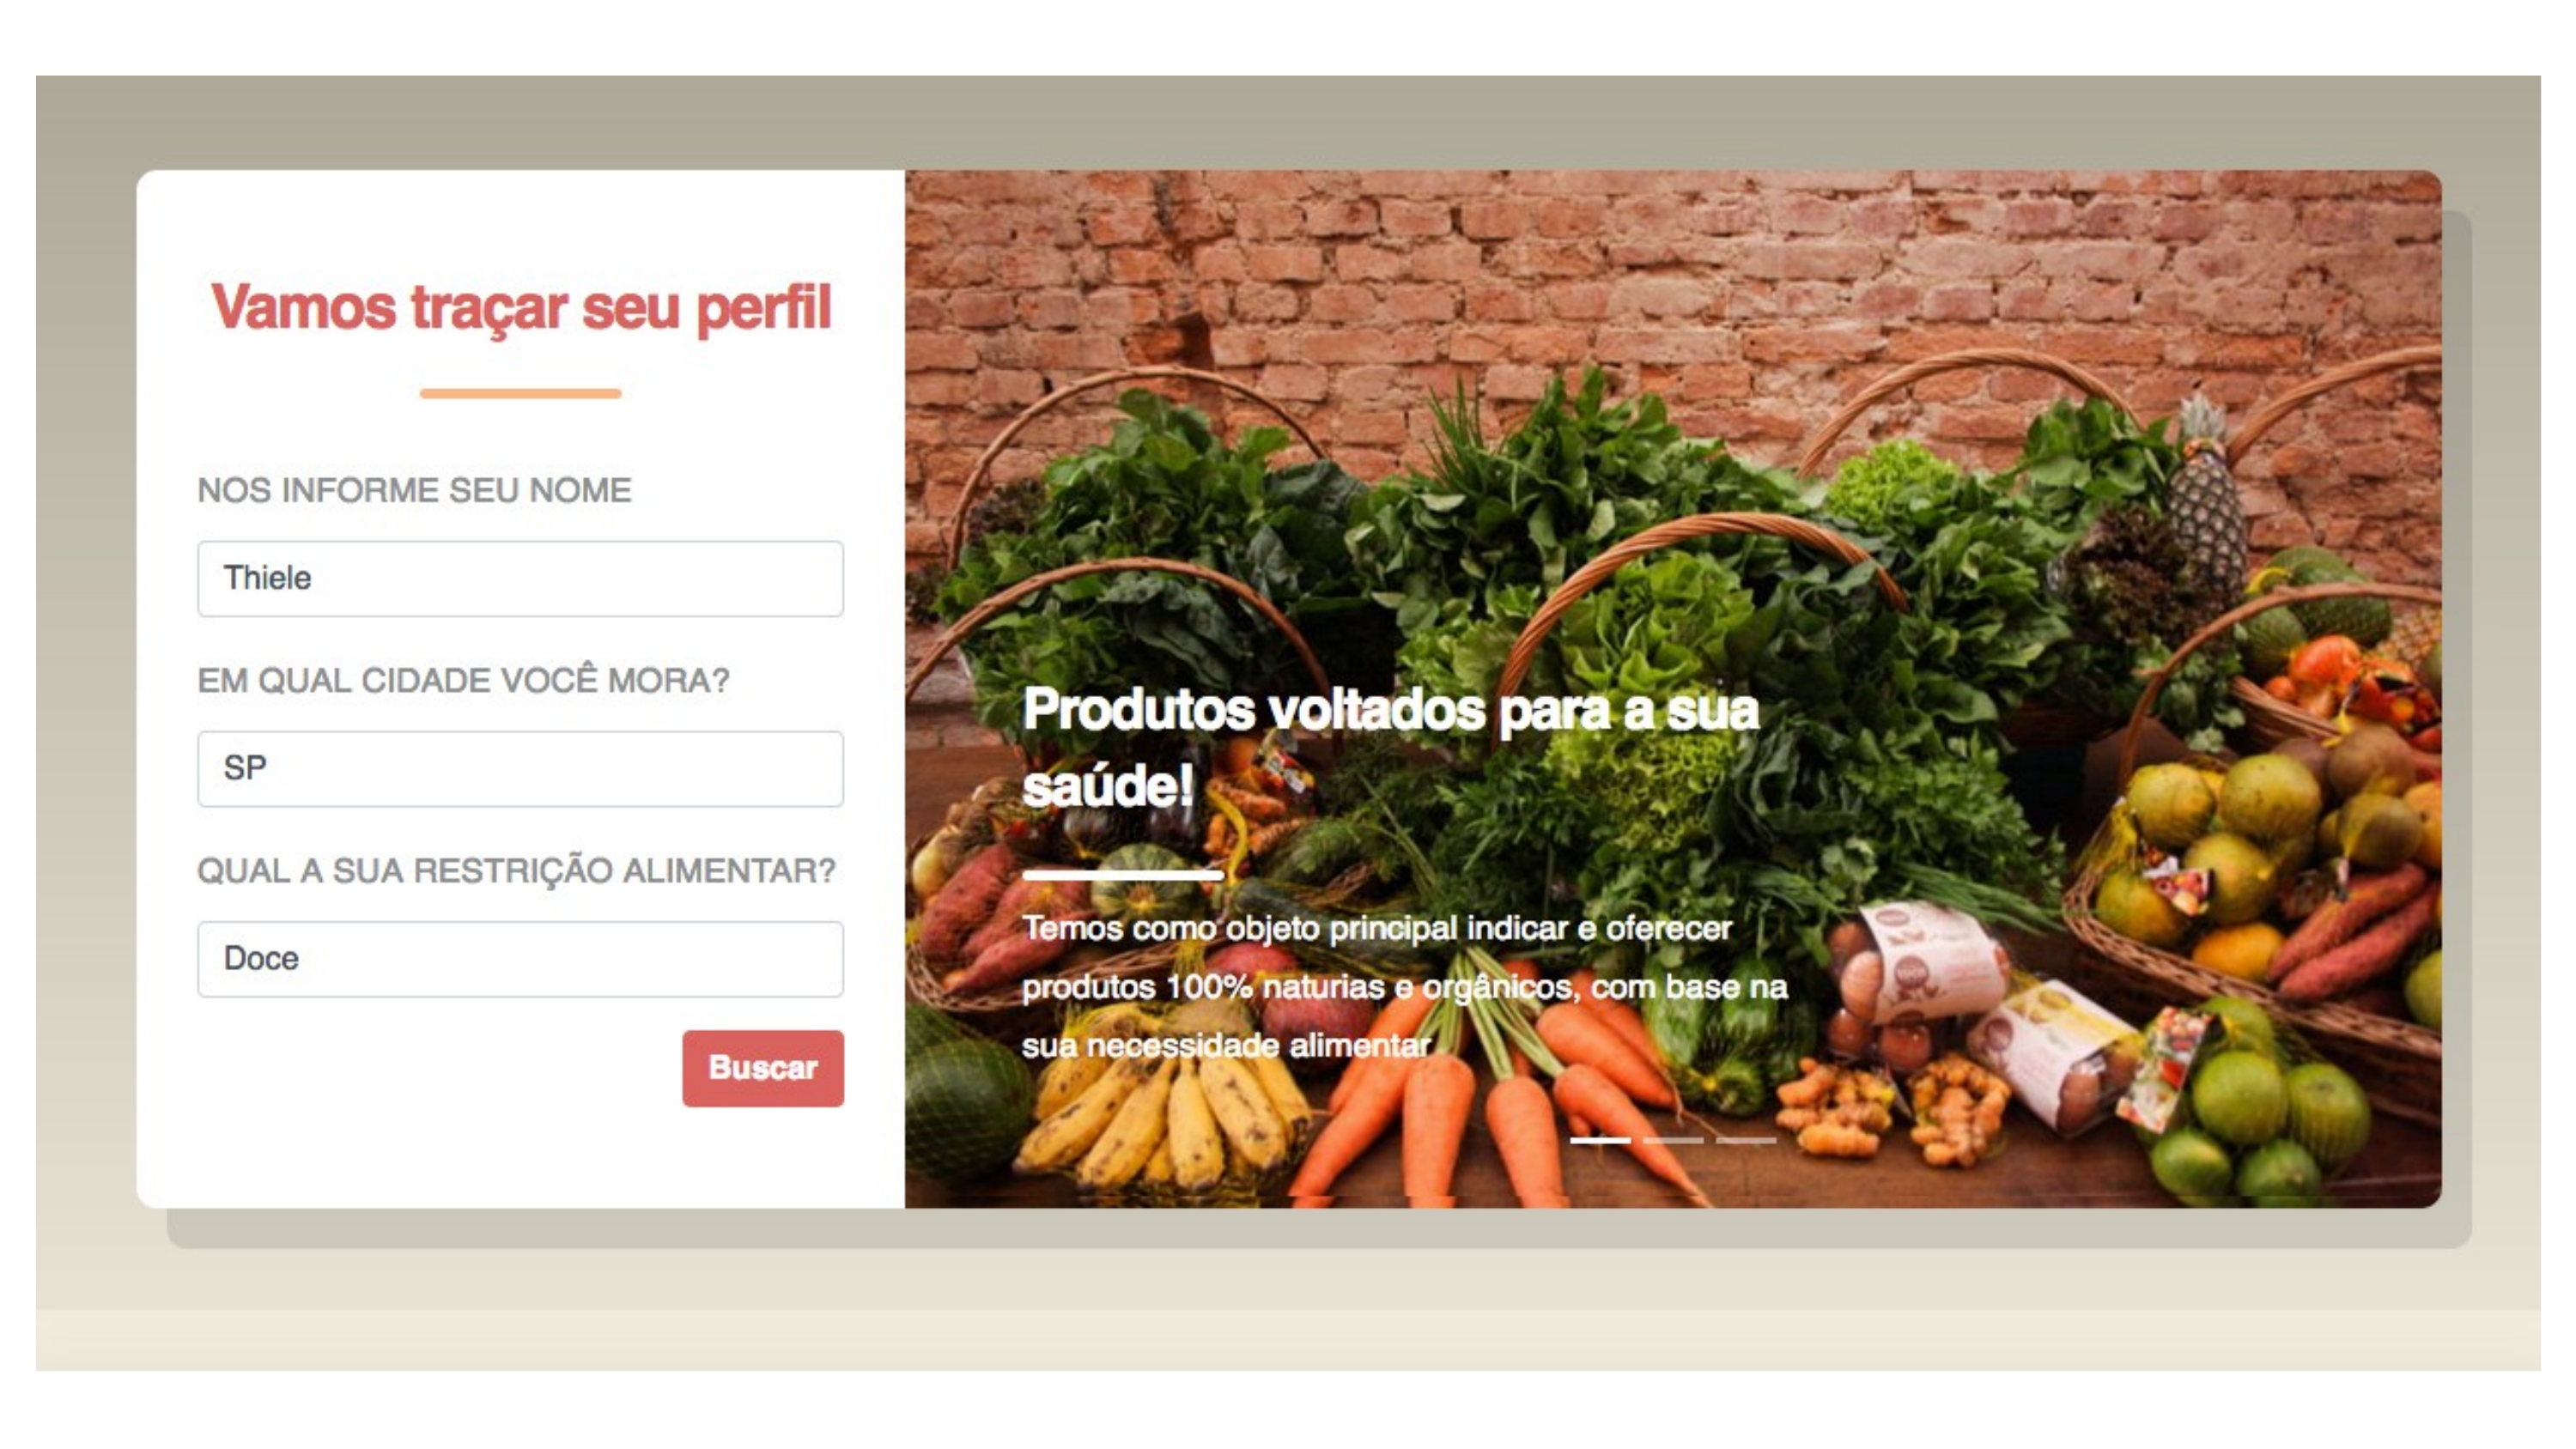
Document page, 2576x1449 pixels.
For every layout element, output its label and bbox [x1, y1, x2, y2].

text_box [36, 76, 2542, 1371]
